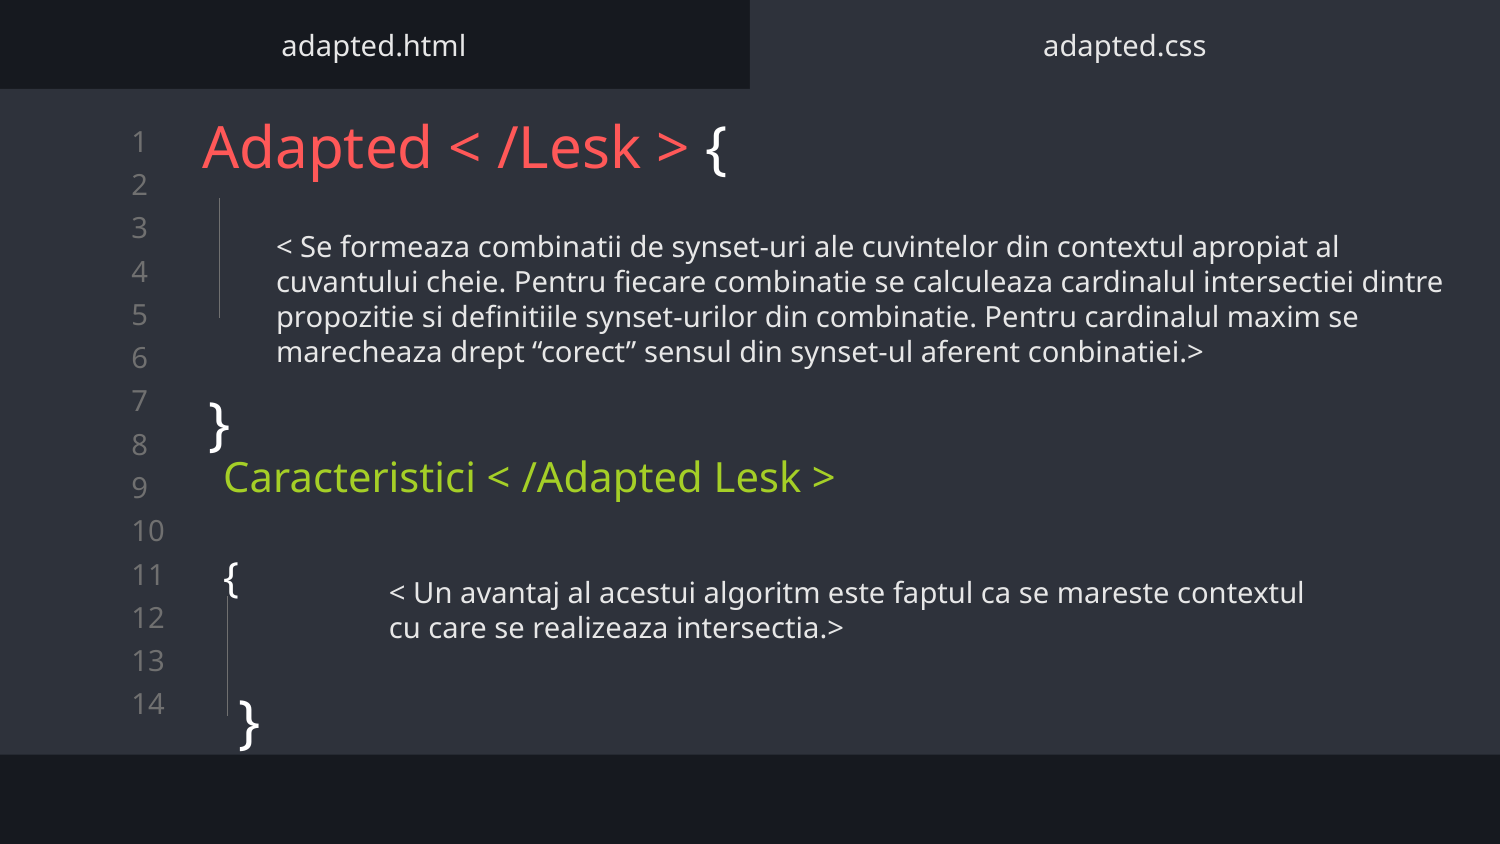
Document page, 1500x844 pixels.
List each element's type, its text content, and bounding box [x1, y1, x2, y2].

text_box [177, 197, 262, 473]
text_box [207, 595, 292, 771]
subtitle adapted.html [0, 15, 749, 74]
subtitle adapted.css [750, 15, 1500, 74]
subtitle < Se formeaza combinatii de synset-uri ale cuvintelor din contextul apropiat al cuvantului cheie. Pentru fiecare combinatie se calculeaza cardinalul intersectiei dintre propozitie si definitiile synset-urilor din combinatie. Pentru cardinalul maxim se marecheaza drept “corect” sensul din synset-ul aferent conbinatiei.> [265, 234, 1467, 363]
subtitle < Un avantaj al acestui algoritm este faptul ca se mareste contextul cu care se realizeaza intersectia.> [373, 569, 1342, 675]
title Adapted < /Lesk > { [187, 101, 1146, 189]
subtitle Caracteristici < /Adapted Lesk > { [208, 482, 1414, 569]
